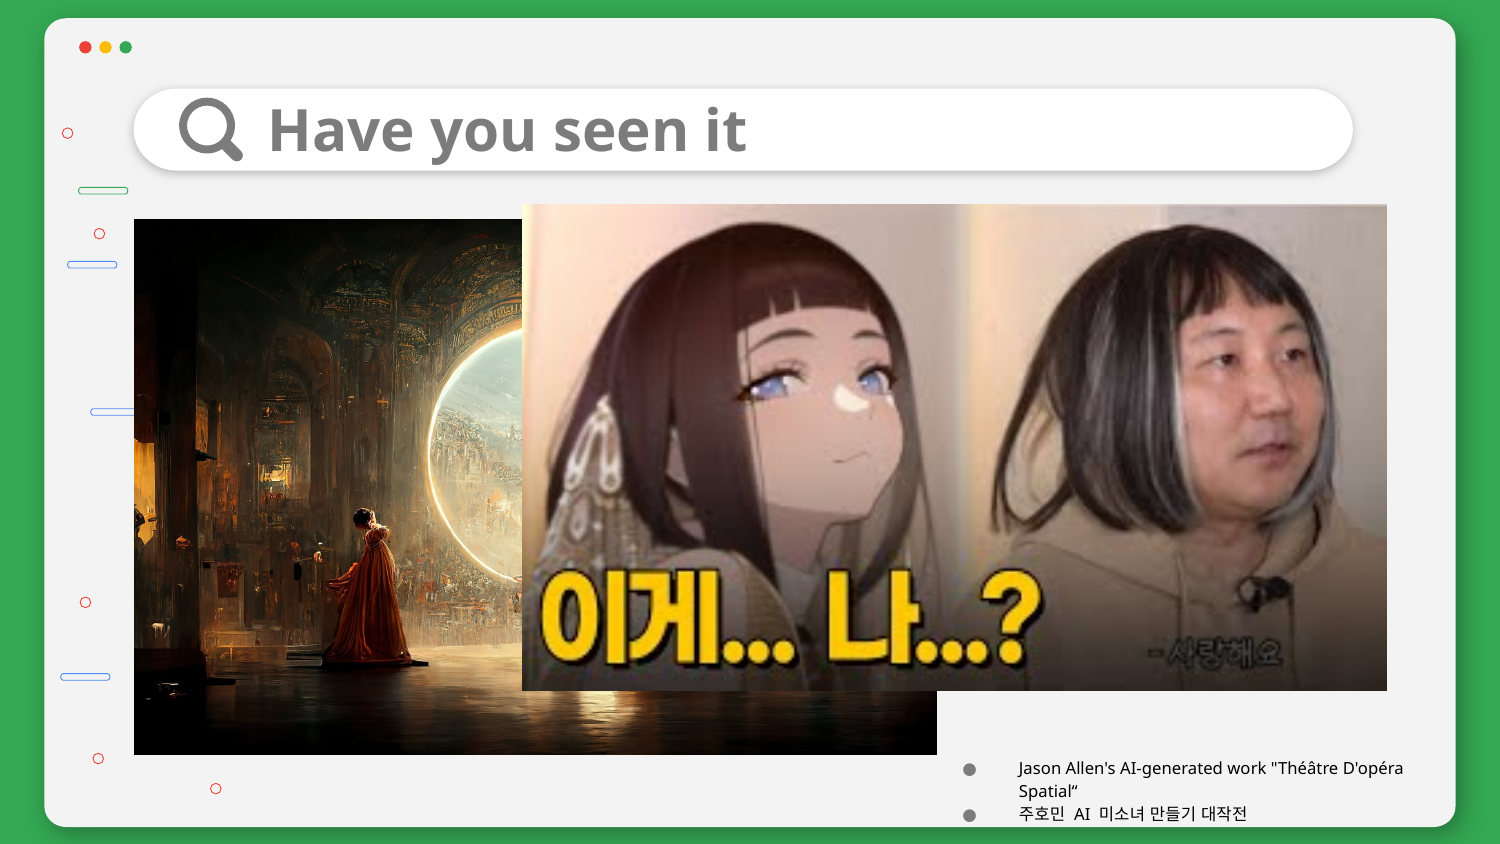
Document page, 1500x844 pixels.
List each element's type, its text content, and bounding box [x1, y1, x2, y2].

list Jason Allen's AI-generated work "Théâtre D'opéra Spatial“ 주호민 AI 미소녀 만들기 대작전 [928, 740, 1449, 819]
picture [134, 204, 1387, 755]
title Have you seen it [252, 89, 1317, 168]
